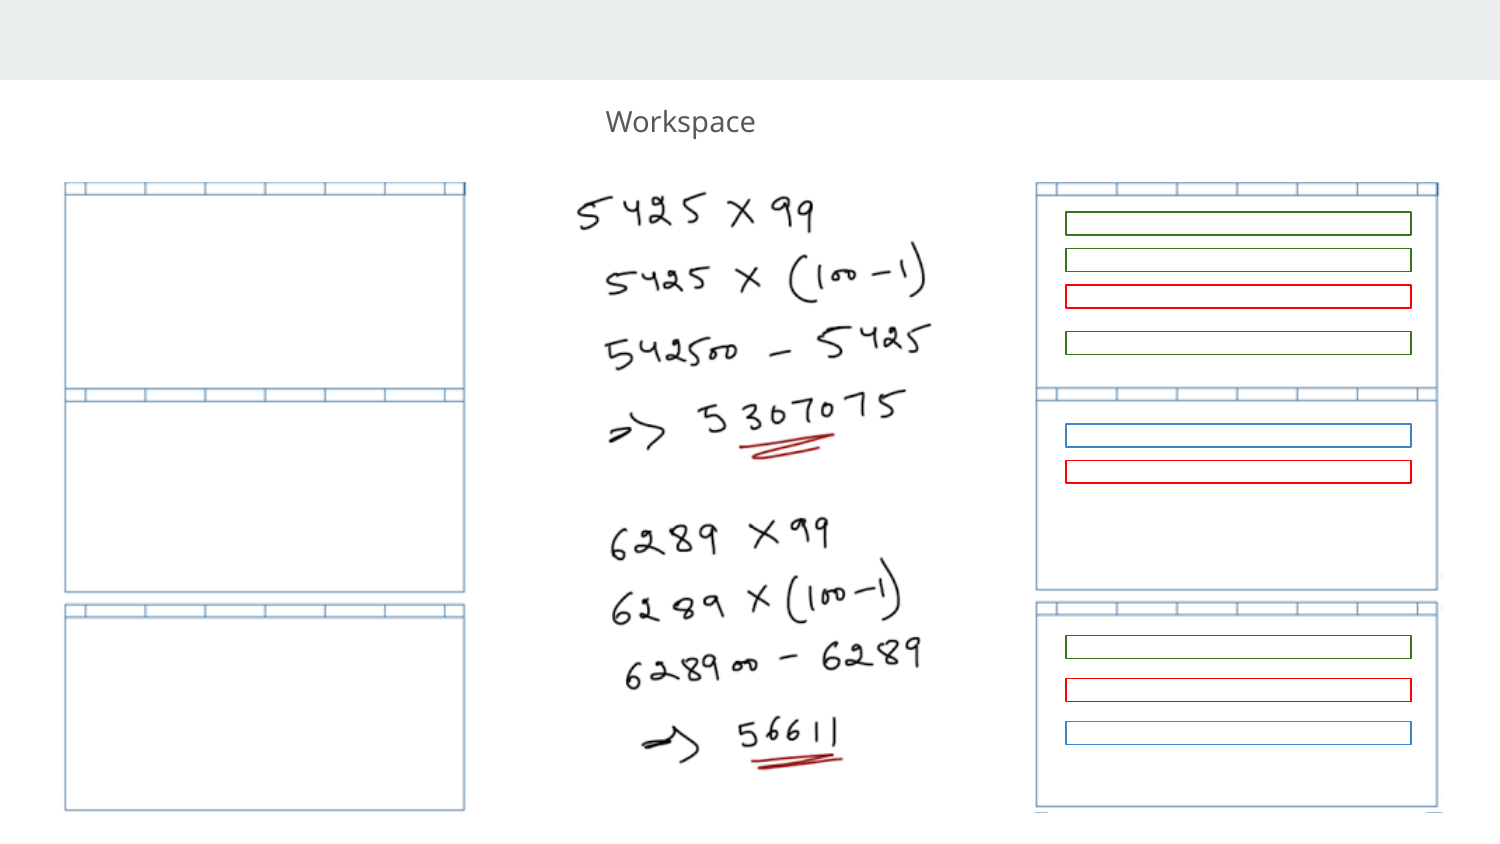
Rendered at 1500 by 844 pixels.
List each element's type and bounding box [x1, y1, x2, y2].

text_box [61, 88, 1443, 815]
